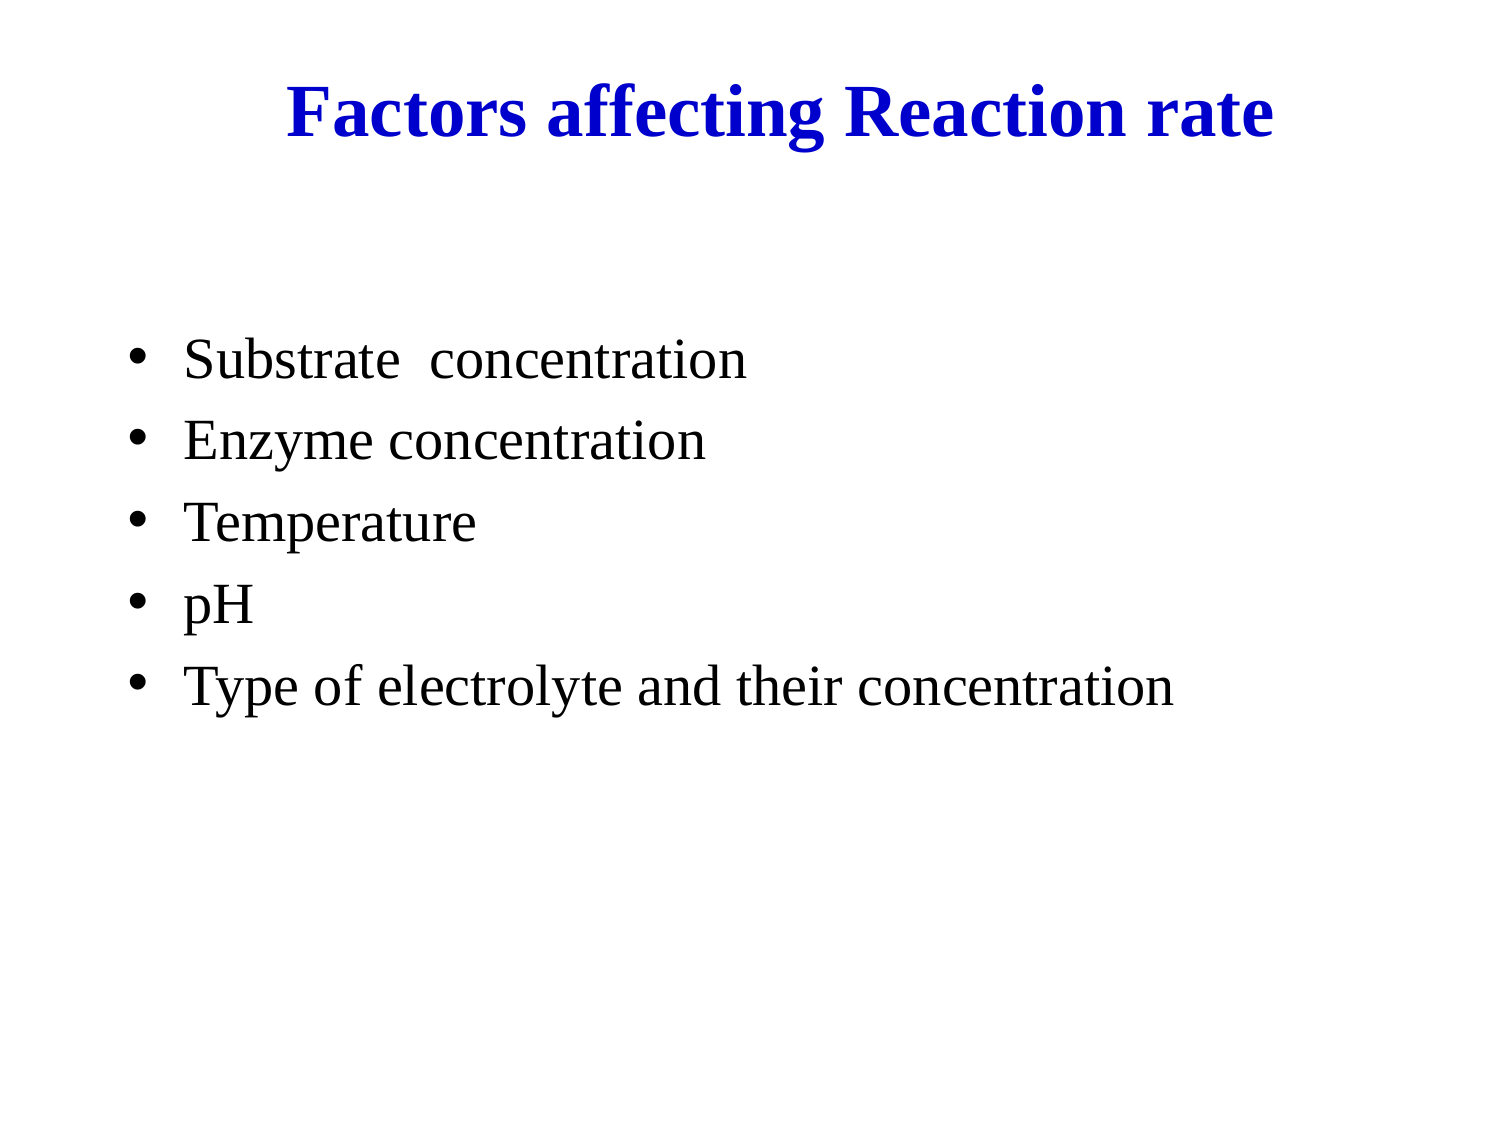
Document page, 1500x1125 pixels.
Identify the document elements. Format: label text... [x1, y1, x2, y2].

list Substrate concentration Enzyme concentration Temperature pH Type of electrolyte and their concentration [112, 312, 1388, 838]
title Factors affecting Reaction rate [62, 37, 1500, 177]
